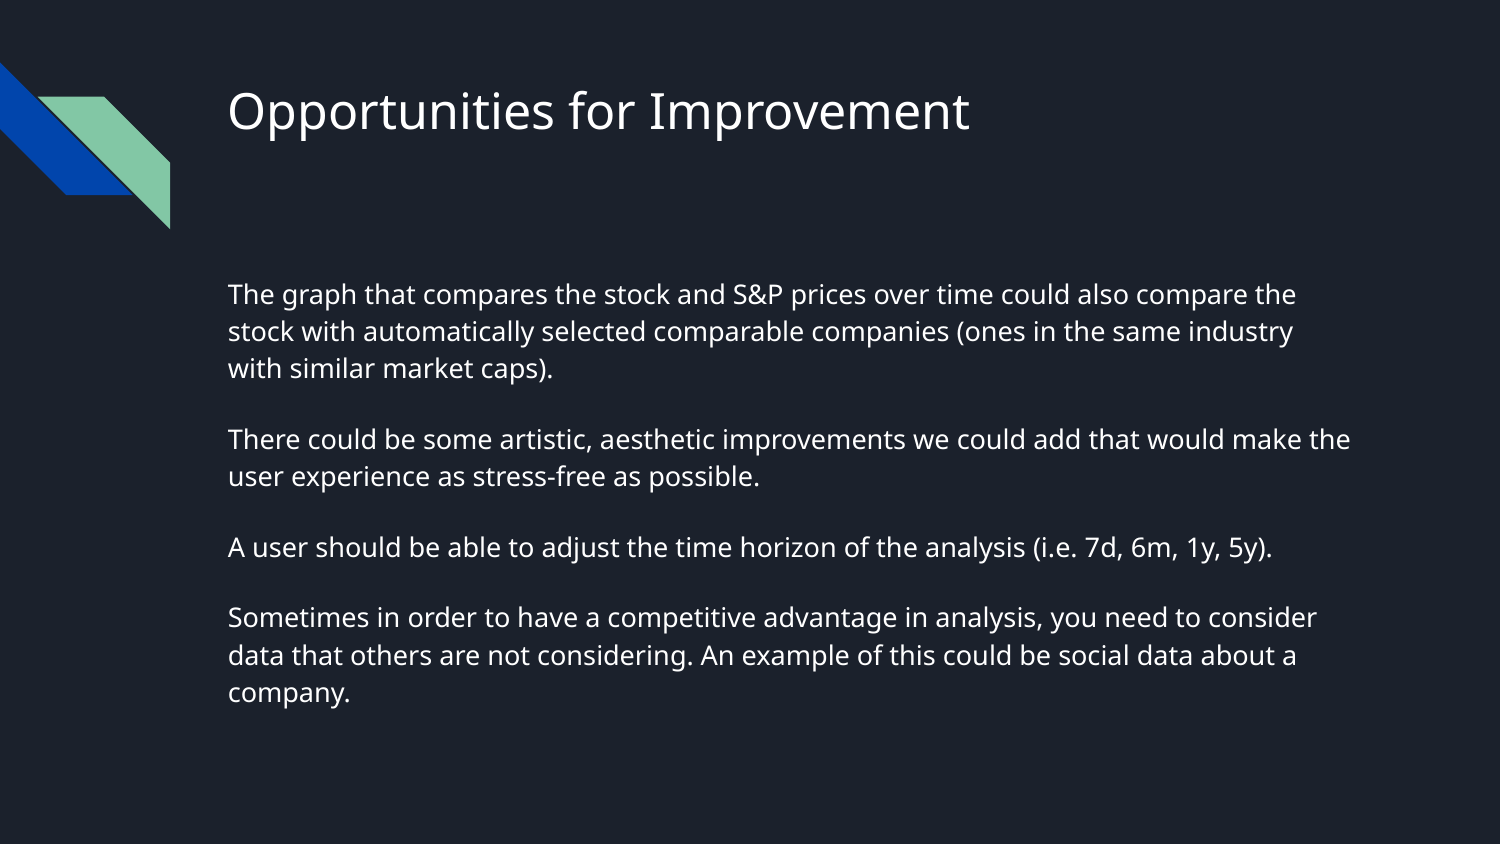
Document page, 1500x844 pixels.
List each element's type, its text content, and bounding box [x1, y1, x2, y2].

title Opportunities for Improvement [212, 64, 1368, 215]
list The graph that compares the stock and S&P prices over time could also compare the stock with automatically selected comparable companies (ones in the same industry with similar market caps). There could be some artistic, aesthetic improvements we could add that would make the user experience as stress-free as possible. A user should be able to adjust the time horizon of the analysis (i.e. 7d, 6m, 1y, 5y). Sometimes in order to have a competitive advantage in analysis, you need to consider data that others are not considering. An example of this could be social data about a company. [212, 257, 1368, 735]
